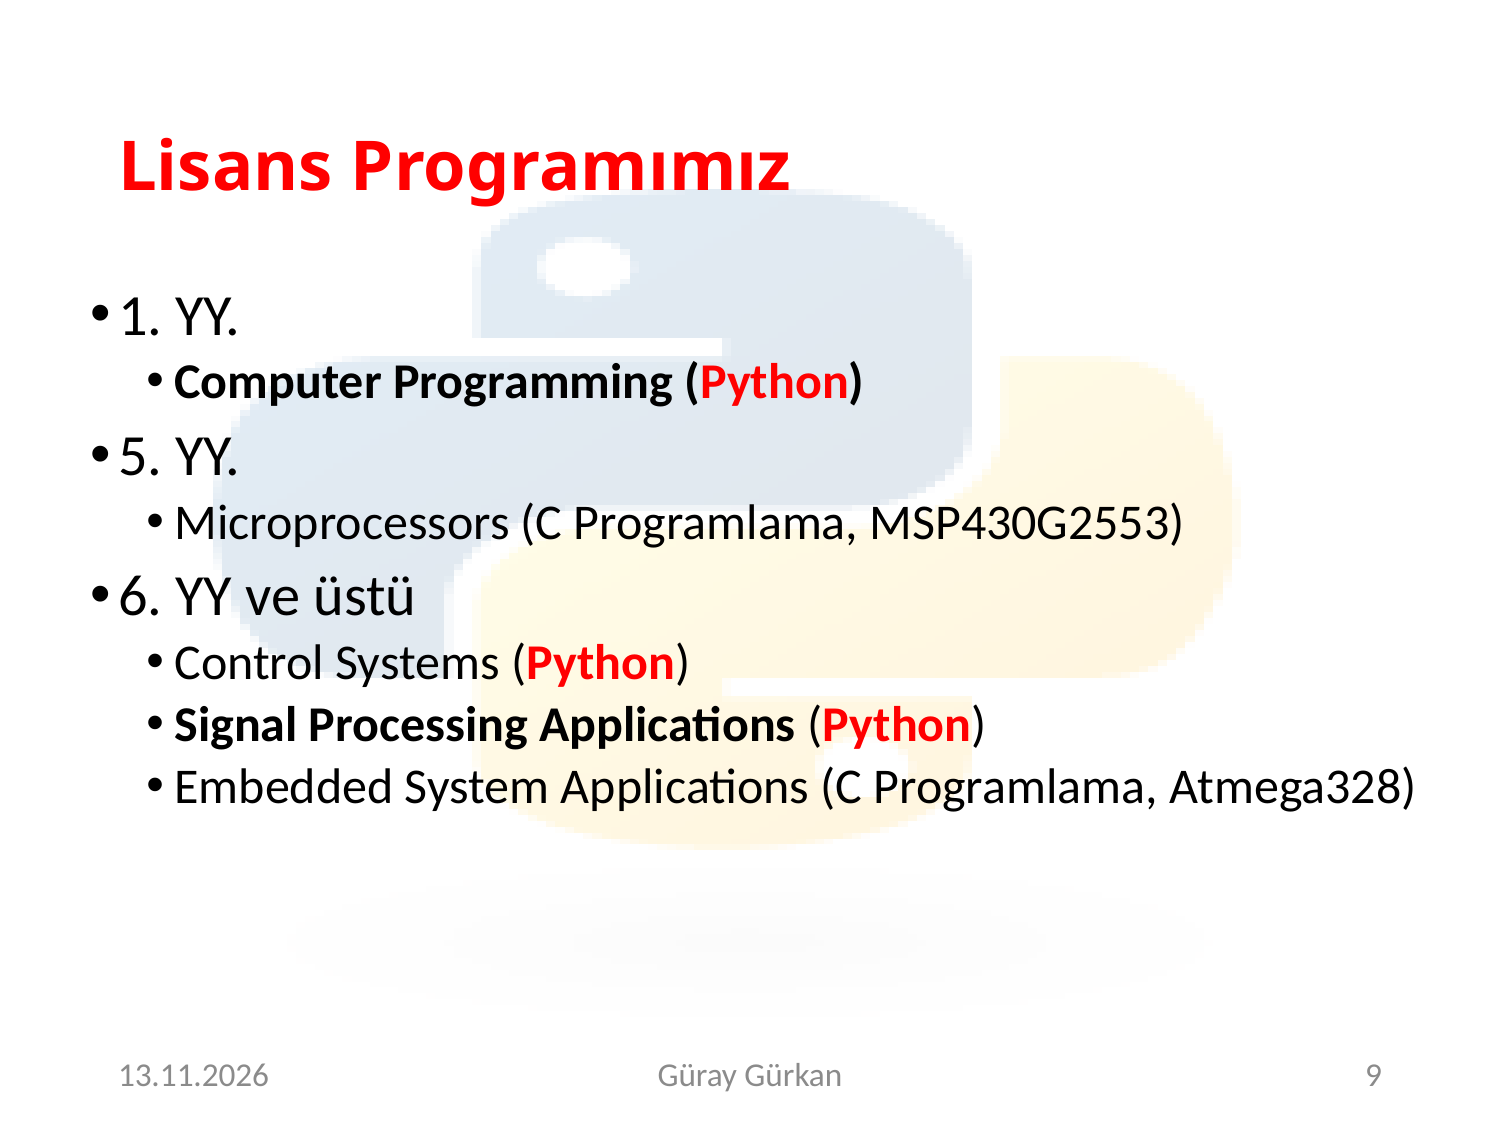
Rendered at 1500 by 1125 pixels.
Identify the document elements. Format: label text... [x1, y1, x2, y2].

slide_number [103, 1042, 441, 1103]
footer Güray Gürkan [496, 1042, 1004, 1103]
slide_number 9 [1059, 1042, 1397, 1103]
title Lisans Programımız [103, 59, 1397, 277]
list 1. YY. Computer Programming (Python) 5. YY. Microprocessors (C Programlama, MSP430G2553) 6. YY ve üstü Control Systems (Python) Signal Processing Applications (Python) Embedded System Applications (C Programlama, Atmega328) [75, 277, 1500, 1020]
